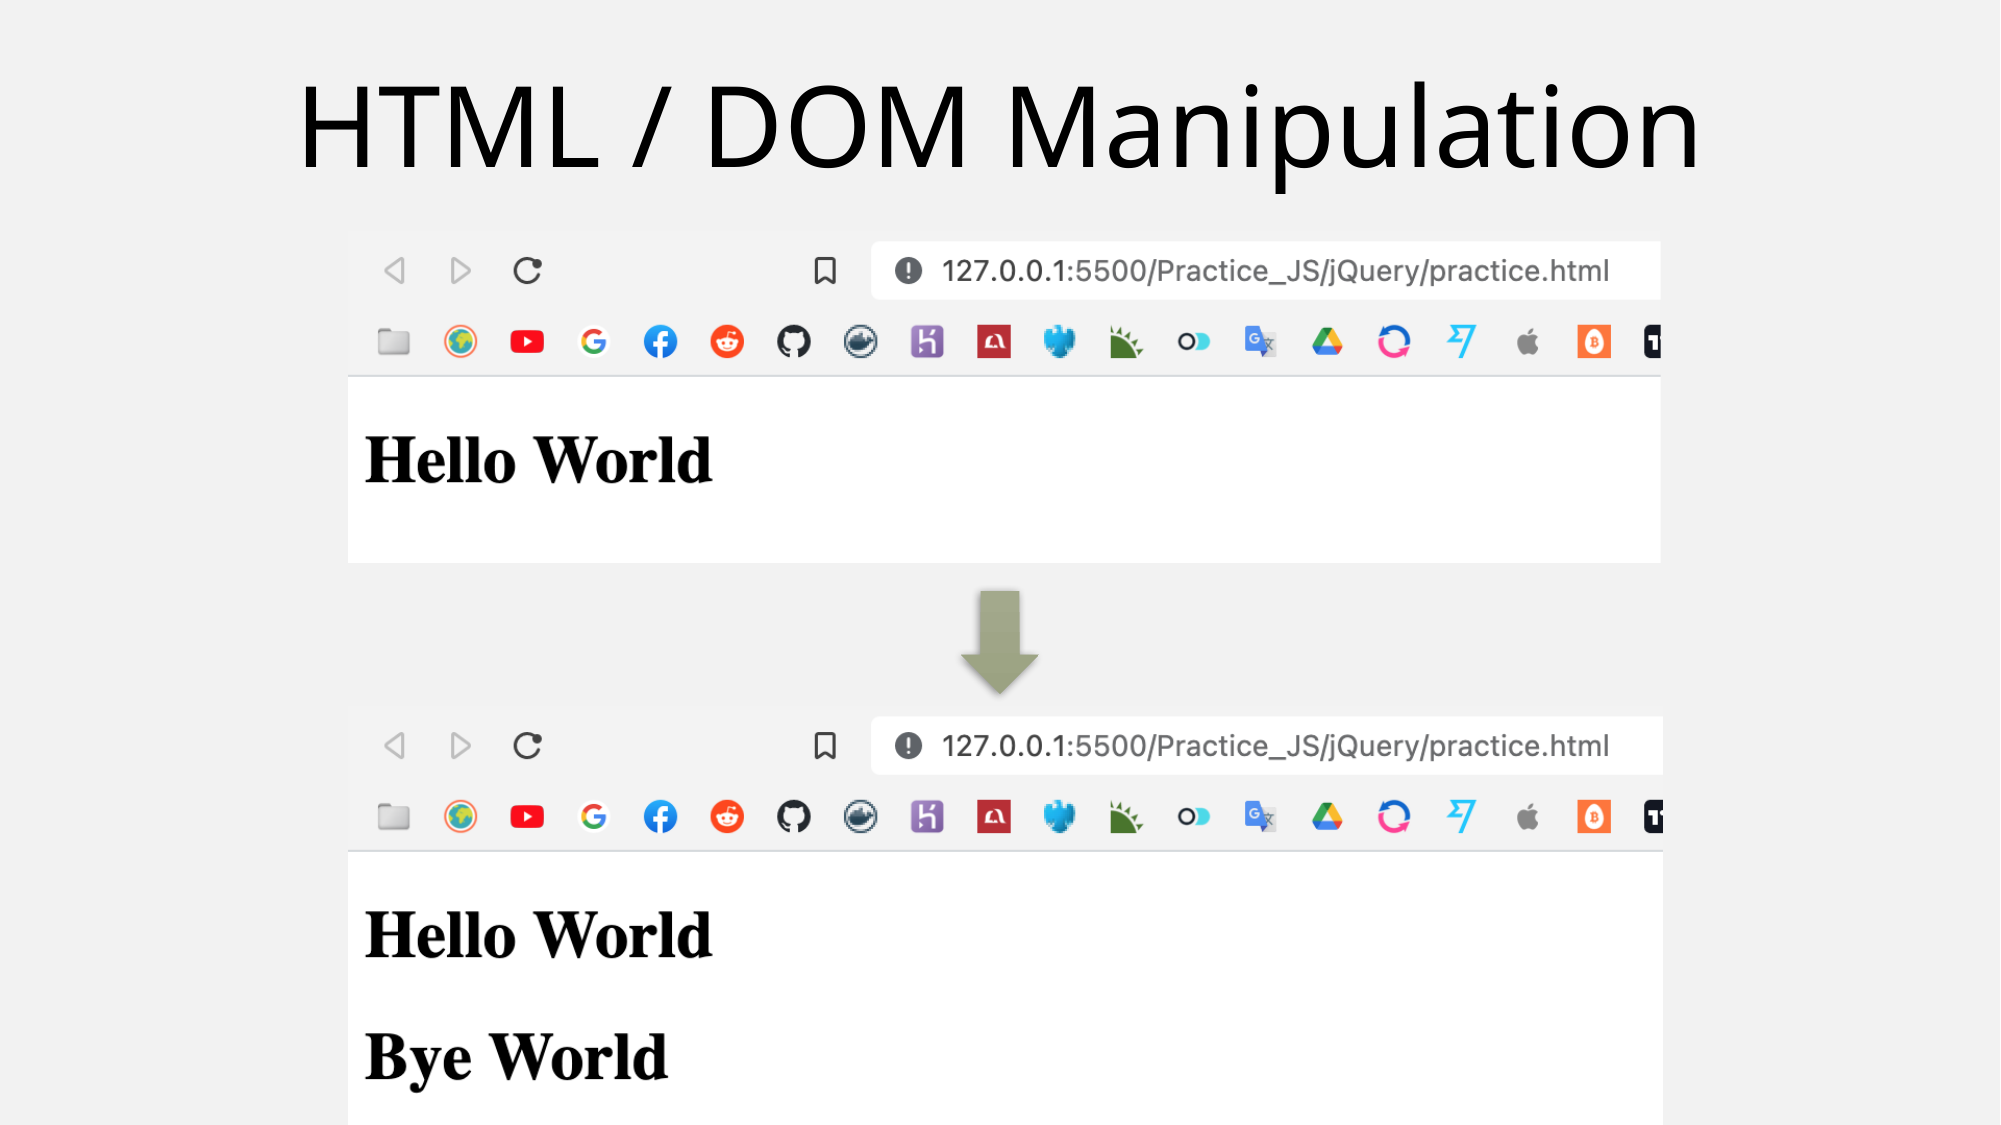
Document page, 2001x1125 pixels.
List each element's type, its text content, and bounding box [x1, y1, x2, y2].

text_box [961, 590, 1039, 694]
picture [348, 231, 1661, 563]
picture [347, 706, 1663, 1125]
text_box HTML / DOM Manipulation [280, 47, 1720, 198]
